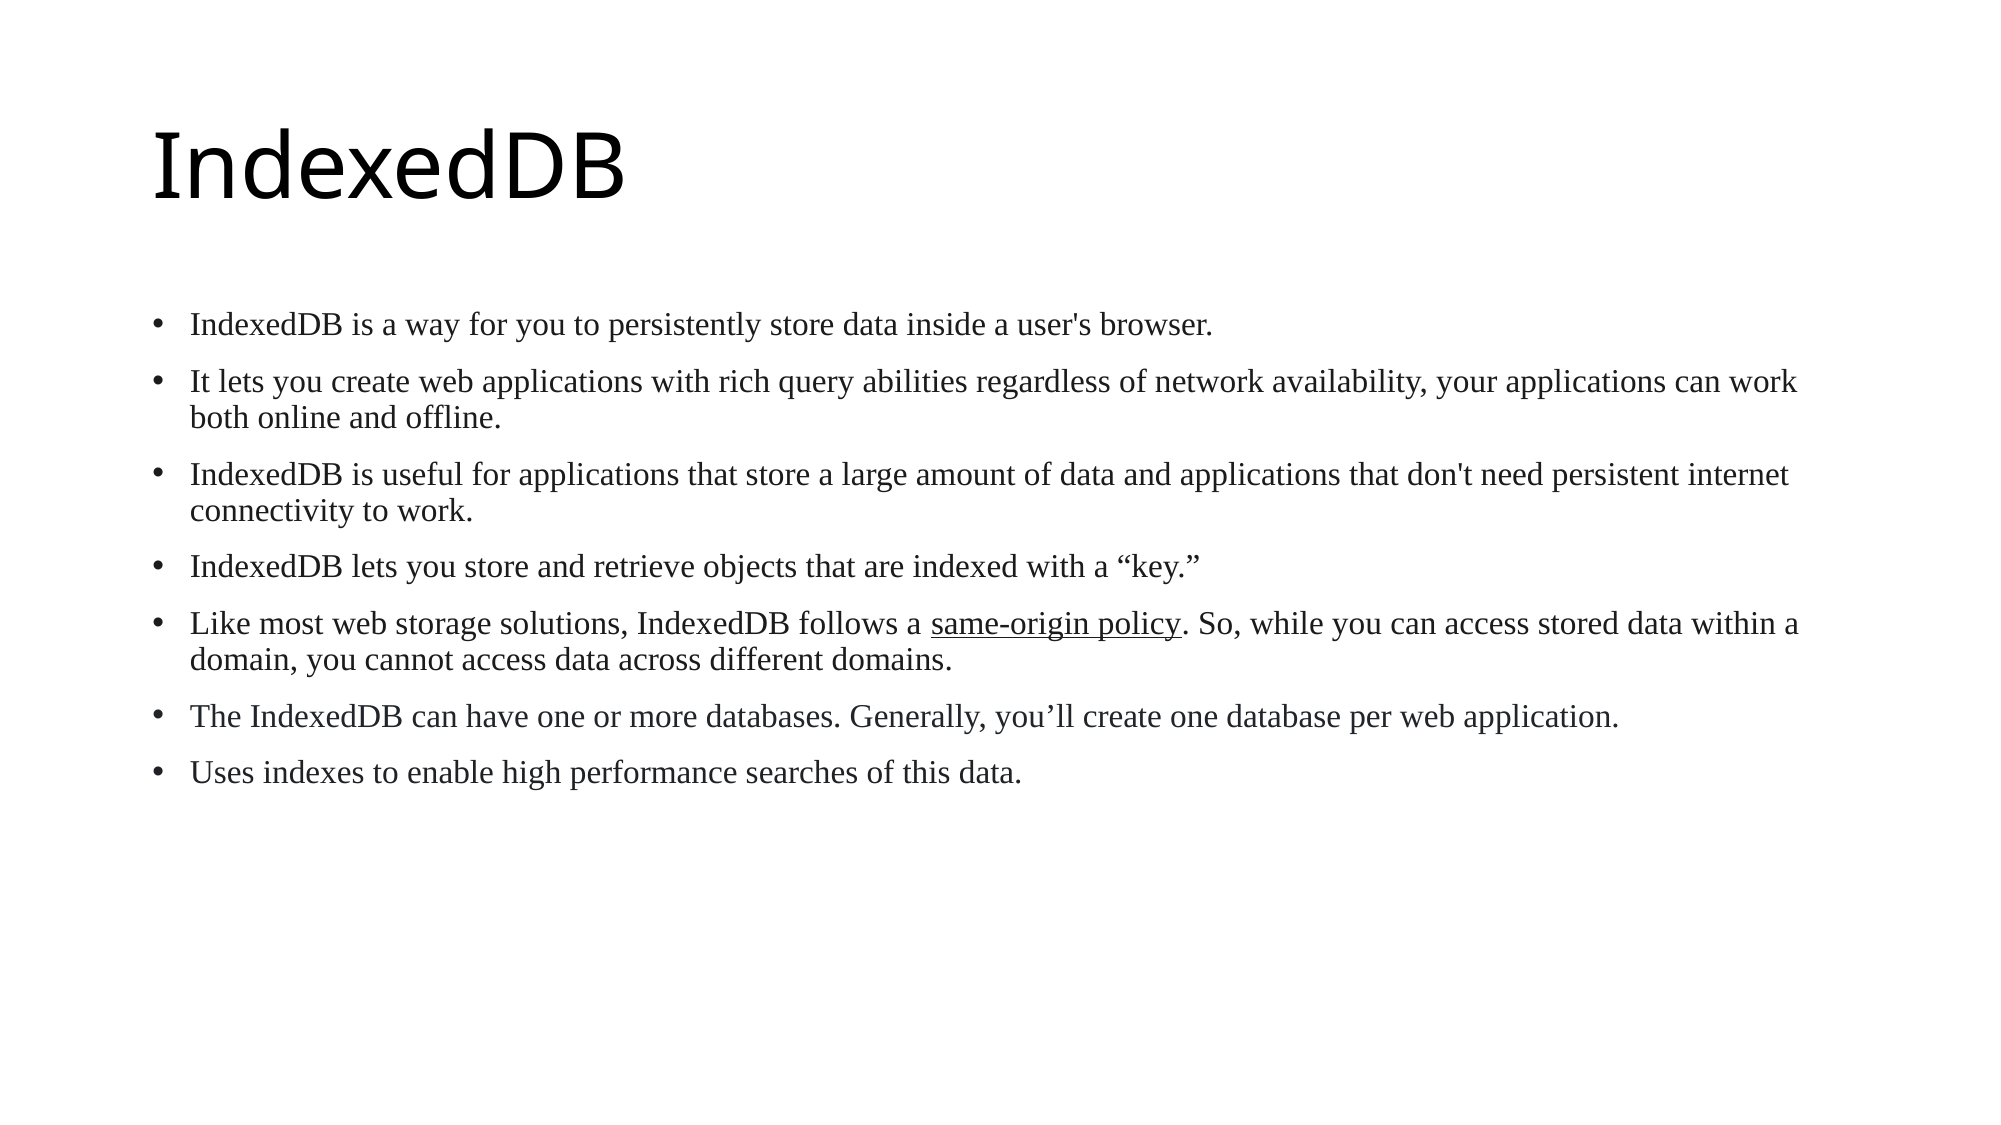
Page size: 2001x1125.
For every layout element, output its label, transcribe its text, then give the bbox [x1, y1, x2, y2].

list IndexedDB is a way for you to persistently store data inside a user's browser. It lets you create web applications with rich query abilities regardless of network availability, your applications can work both online and offline. IndexedDB is useful for applications that store a large amount of data and applications that don't need persistent internet connectivity to work. IndexedDB lets you store and retrieve objects that are indexed with a “key.” Like most web storage solutions, IndexedDB follows a same-origin policy. So, while you can access stored data within a domain, you cannot access data across different domains. The IndexedDB can have one or more databases. Generally, you’ll create one database per web application. Uses indexes to enable high performance searches of this data. [137, 299, 1863, 1014]
title IndexedDB [137, 59, 1863, 278]
